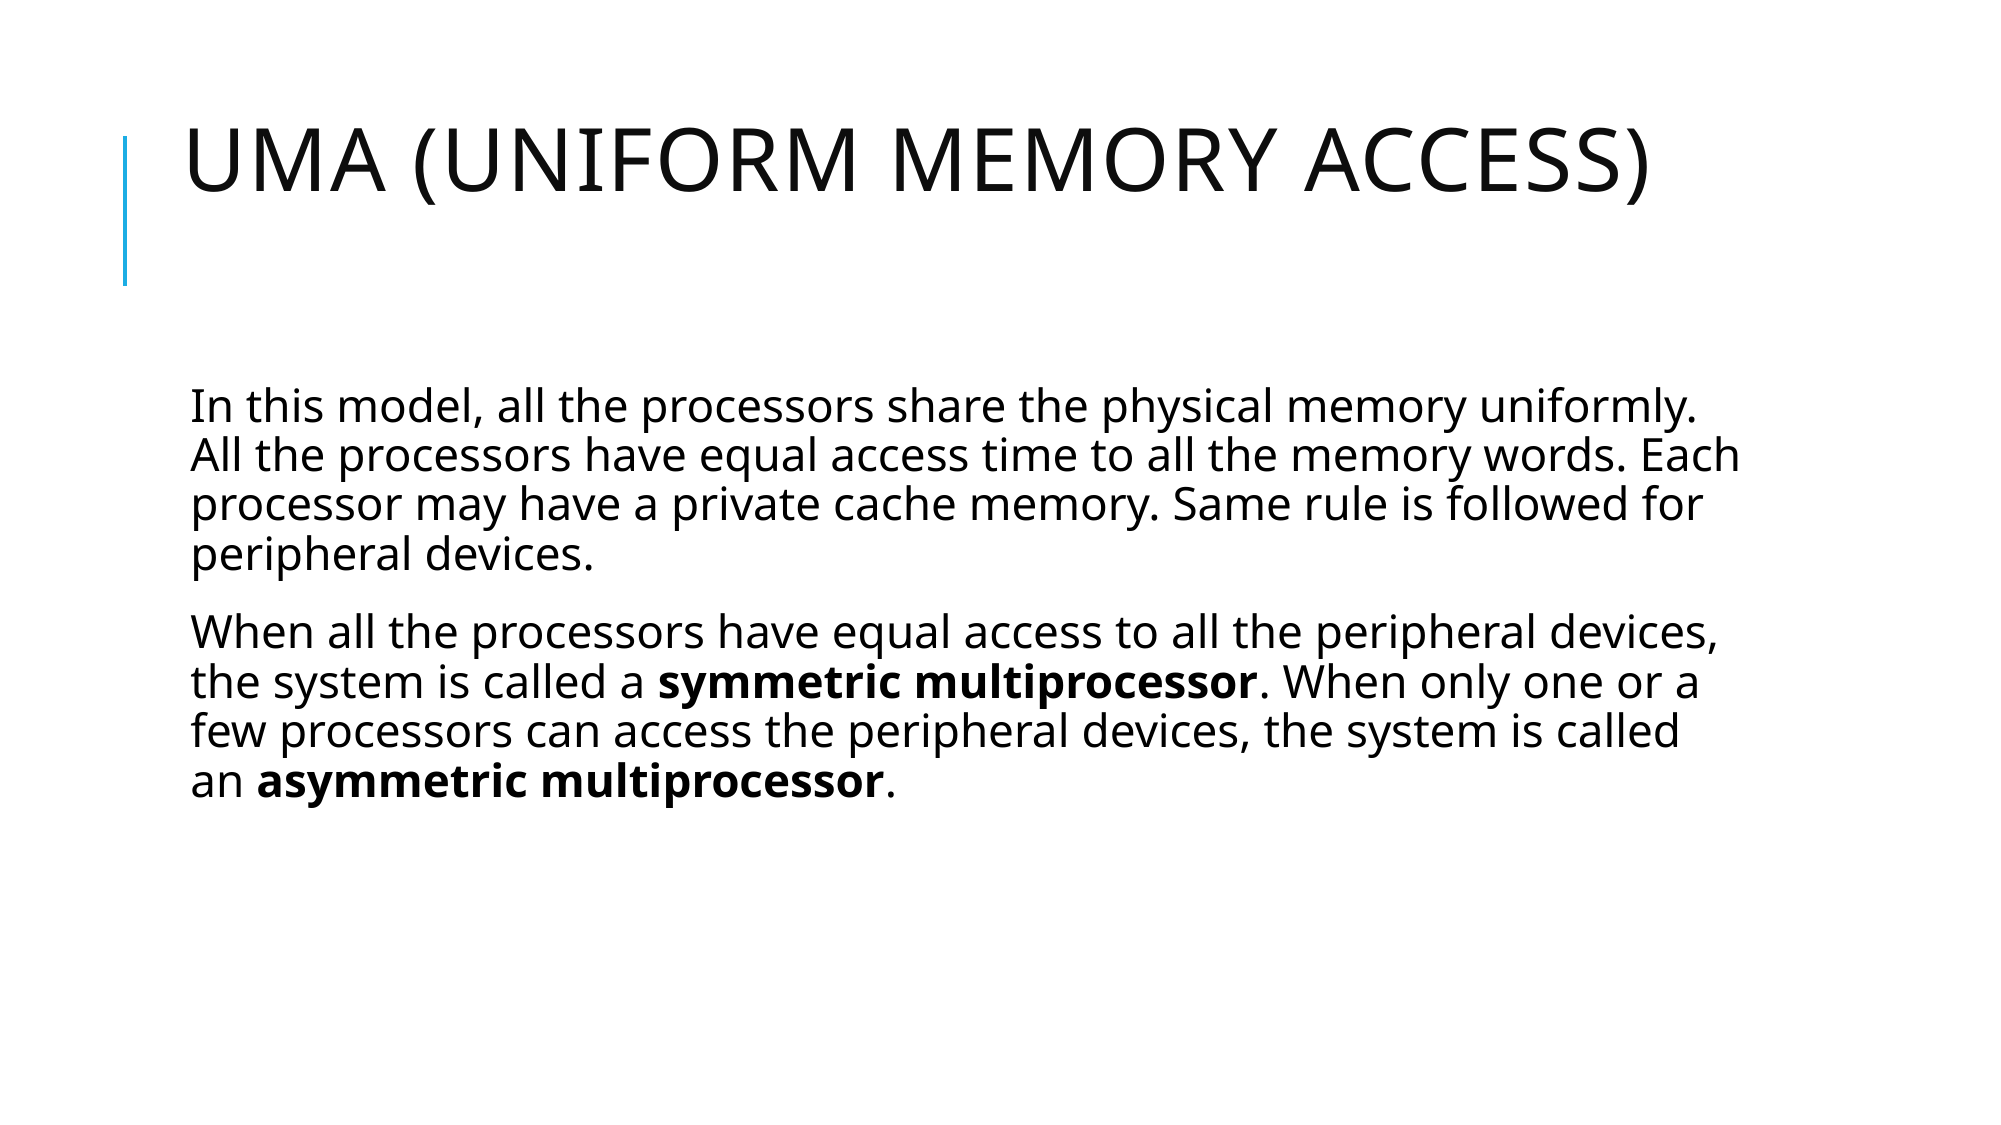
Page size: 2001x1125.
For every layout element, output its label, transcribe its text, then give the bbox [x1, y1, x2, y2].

title UMA (Uniform memory access) [168, 96, 1763, 342]
list In this model, all the processors share the physical memory uniformly. All the processors have equal access time to all the memory words. Each processor may have a private cache memory. Same rule is followed for peripheral devices. When all the processors have equal access to all the peripheral devices, the system is called a symmetric multiprocessor. When only one or a few processors can access the peripheral devices, the system is called an asymmetric multiprocessor. [168, 375, 1763, 1035]
